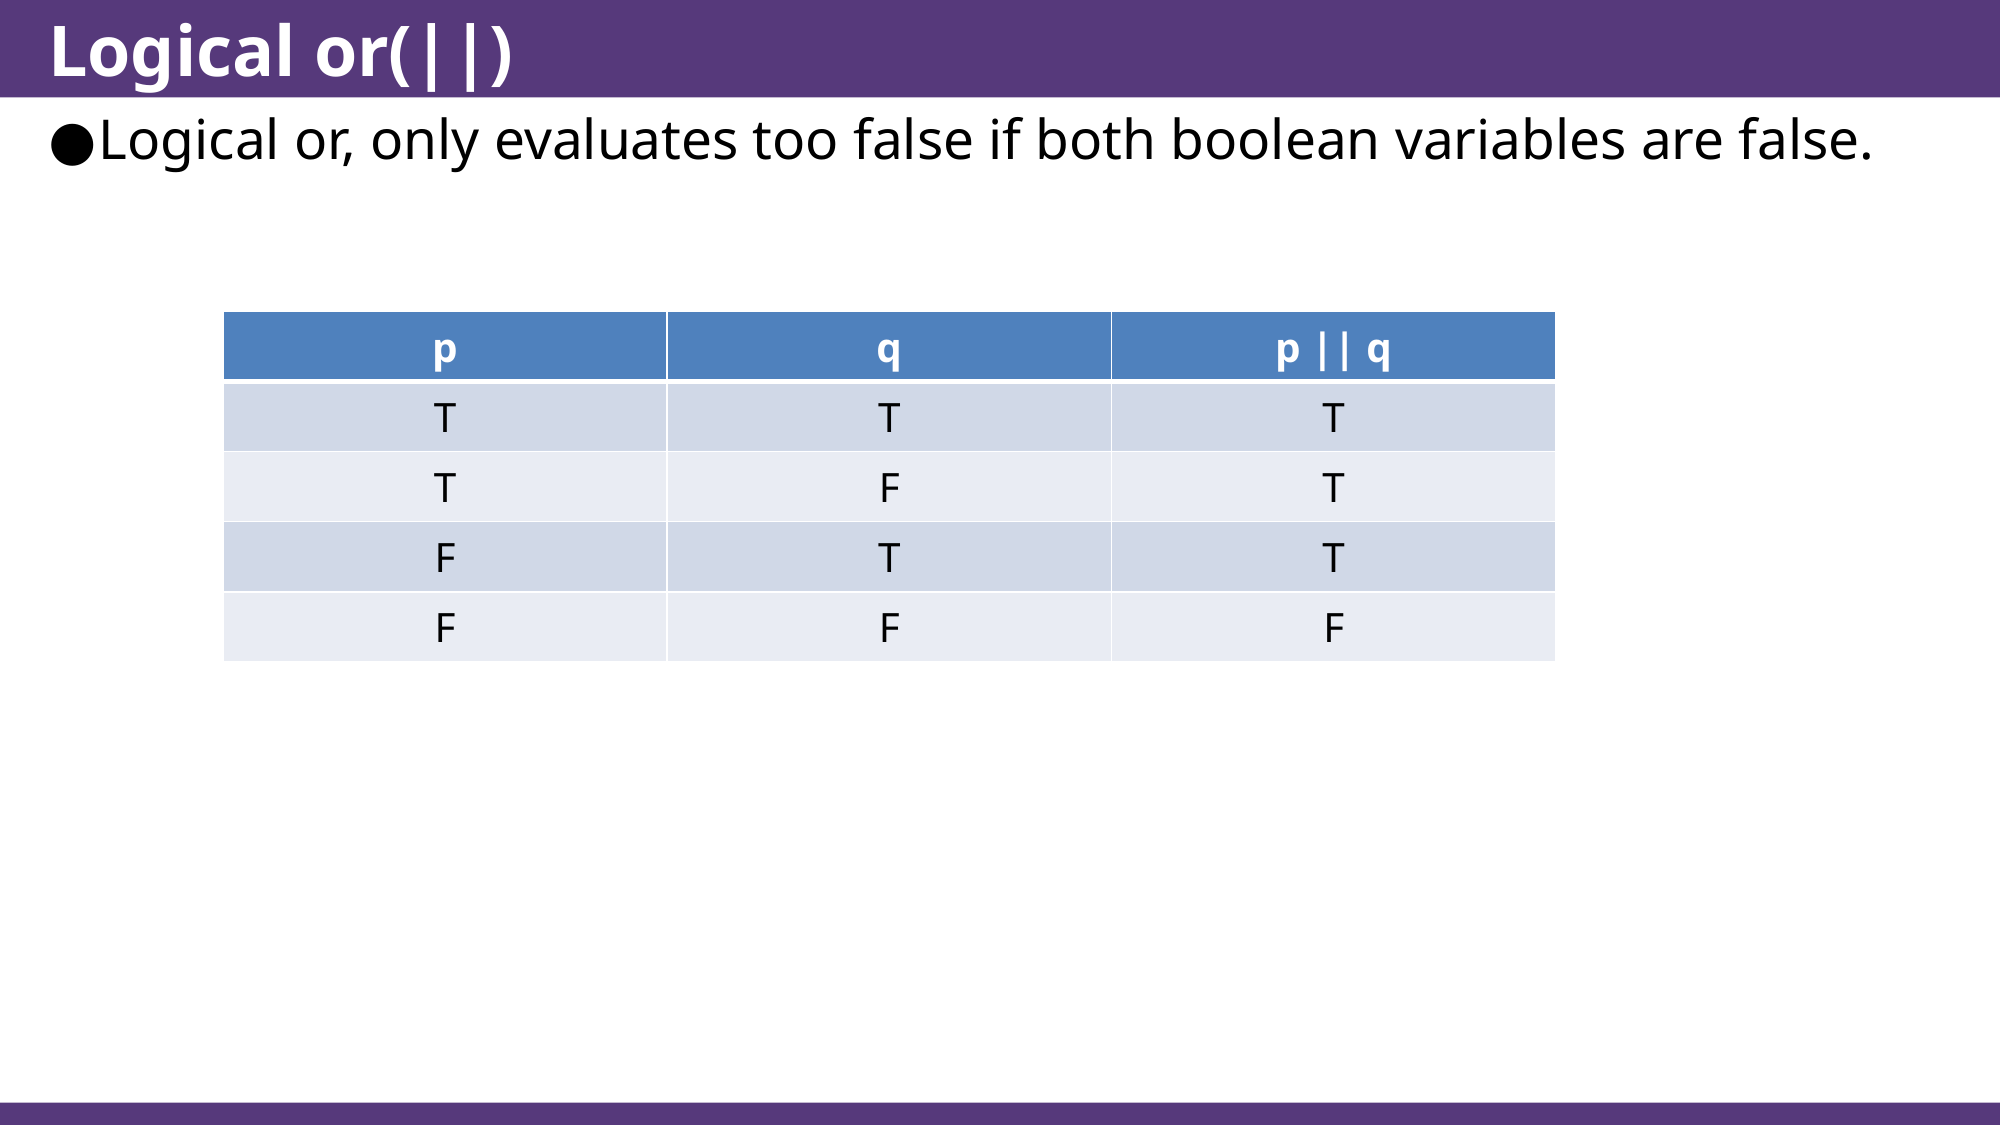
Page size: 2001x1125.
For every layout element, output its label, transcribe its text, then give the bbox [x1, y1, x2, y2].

table_header p || q [1112, 312, 1555, 379]
table_cell F [224, 522, 666, 591]
table_header p [224, 312, 666, 379]
table_cell T [1112, 384, 1555, 451]
table_cell T [668, 384, 1111, 451]
table_cell T [224, 384, 666, 451]
table_cell T [668, 522, 1111, 591]
table_cell T [224, 452, 666, 521]
table_cell F [1112, 593, 1555, 661]
list Logical or, only evaluates too false if both boolean variables are false. [33, 97, 2000, 1043]
title Logical or(||) [33, 0, 2000, 97]
table_cell F [668, 452, 1111, 521]
table_cell T [1112, 522, 1555, 591]
table_cell F [224, 593, 666, 661]
table_cell T [1112, 452, 1555, 521]
table_cell F [668, 593, 1111, 661]
table_header q [668, 312, 1111, 379]
